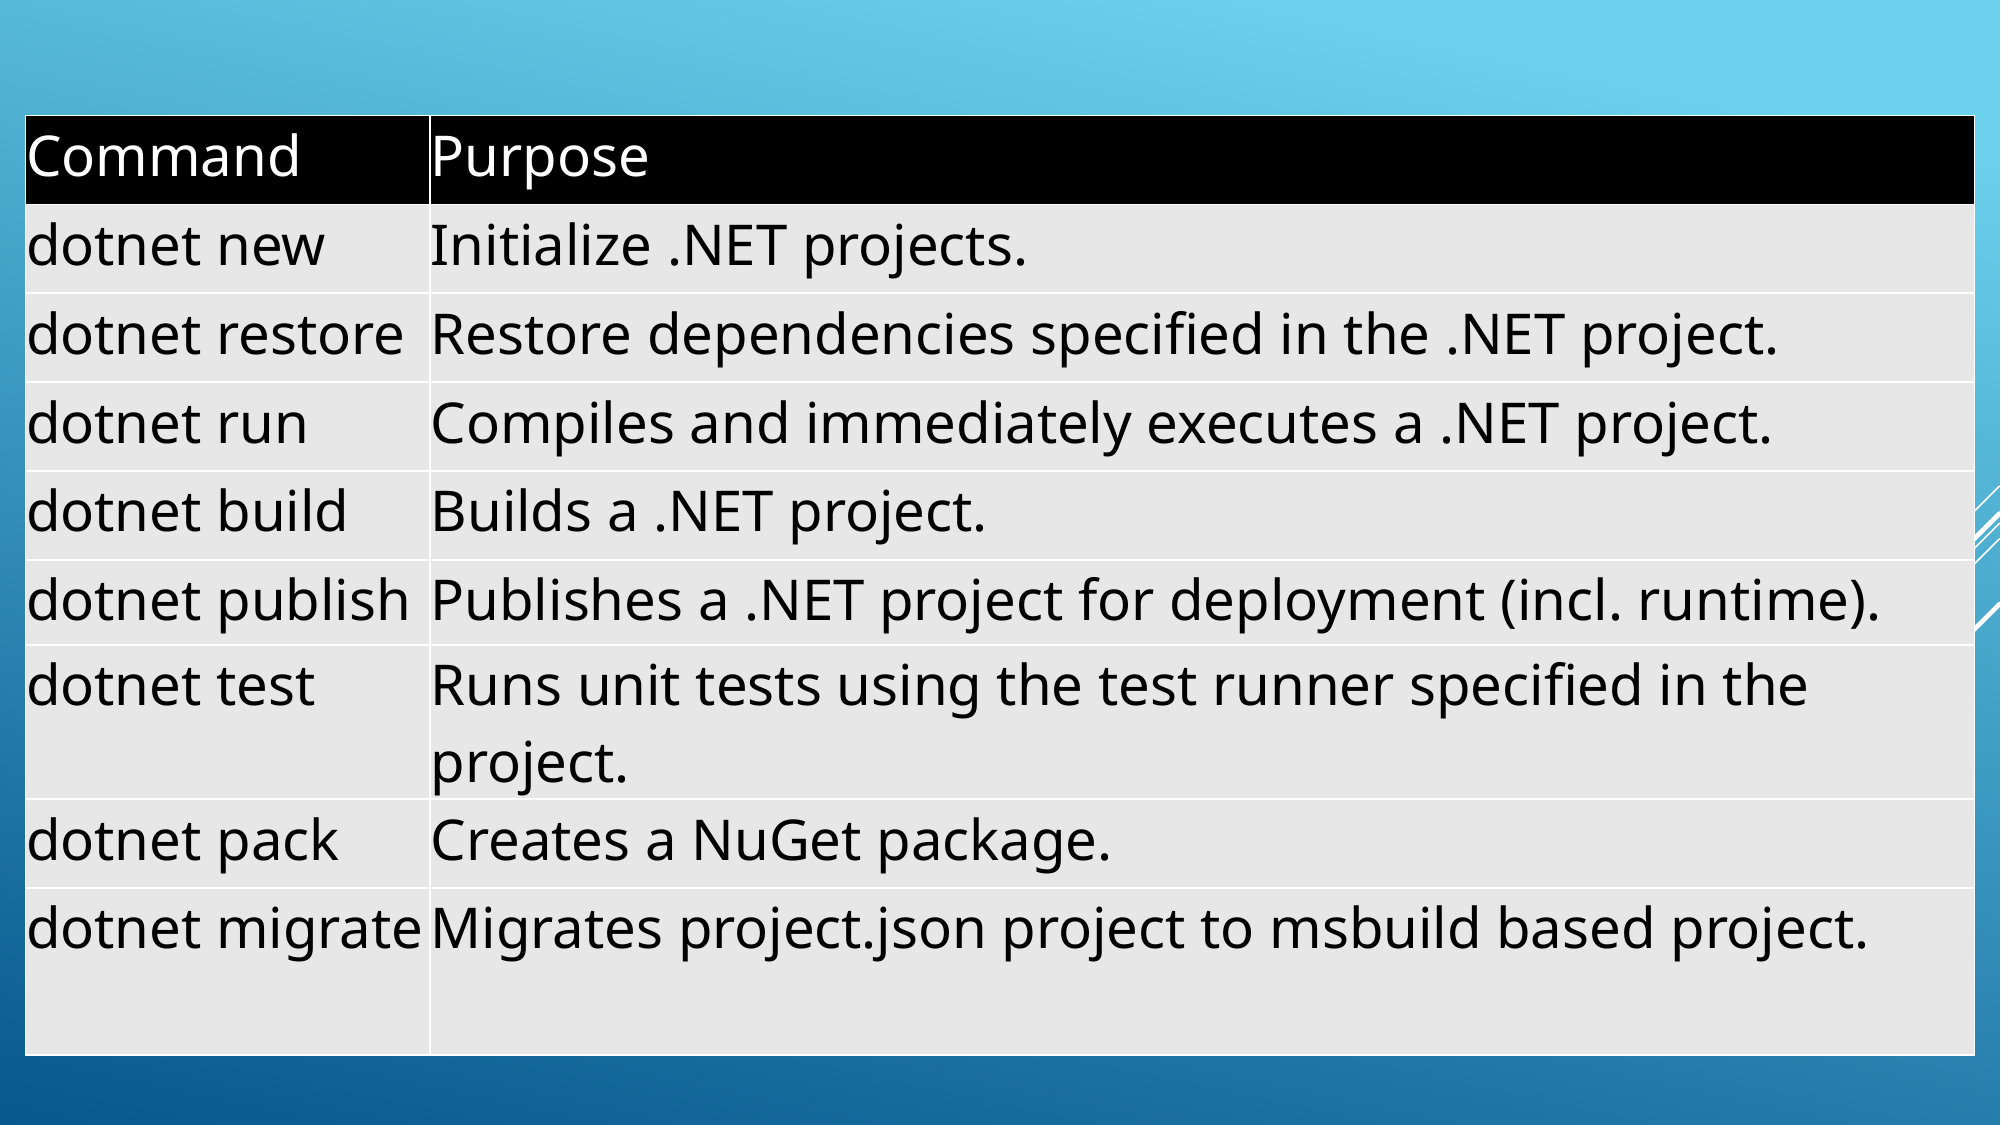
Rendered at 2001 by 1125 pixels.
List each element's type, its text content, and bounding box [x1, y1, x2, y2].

table_cell Restore dependencies specified in the .NET project. [431, 294, 1974, 381]
table_cell dotnet publish [26, 561, 429, 644]
table_cell Runs unit tests using the test runner specified in the project. [431, 646, 1974, 798]
table_cell Creates a NuGet package. [431, 800, 1974, 887]
table_cell Compiles and immediately executes a .NET project. [431, 383, 1974, 470]
table_cell dotnet build [26, 472, 429, 559]
table_header Command [26, 116, 429, 204]
table_cell Initialize .NET projects. [431, 205, 1974, 292]
table_cell Publishes a .NET project for deployment (incl. runtime). [431, 561, 1974, 644]
table_header Purpose [431, 116, 1974, 204]
table_cell Migrates project.json project to msbuild based project. [431, 889, 1974, 1054]
table_cell Builds a .NET project. [431, 472, 1974, 559]
table_cell dotnet migrate [26, 889, 429, 1054]
table_cell dotnet new [26, 205, 429, 292]
table_cell dotnet pack [26, 800, 429, 887]
table_cell dotnet test [26, 646, 429, 798]
table_cell dotnet restore [26, 294, 429, 381]
table_cell dotnet run [26, 383, 429, 470]
